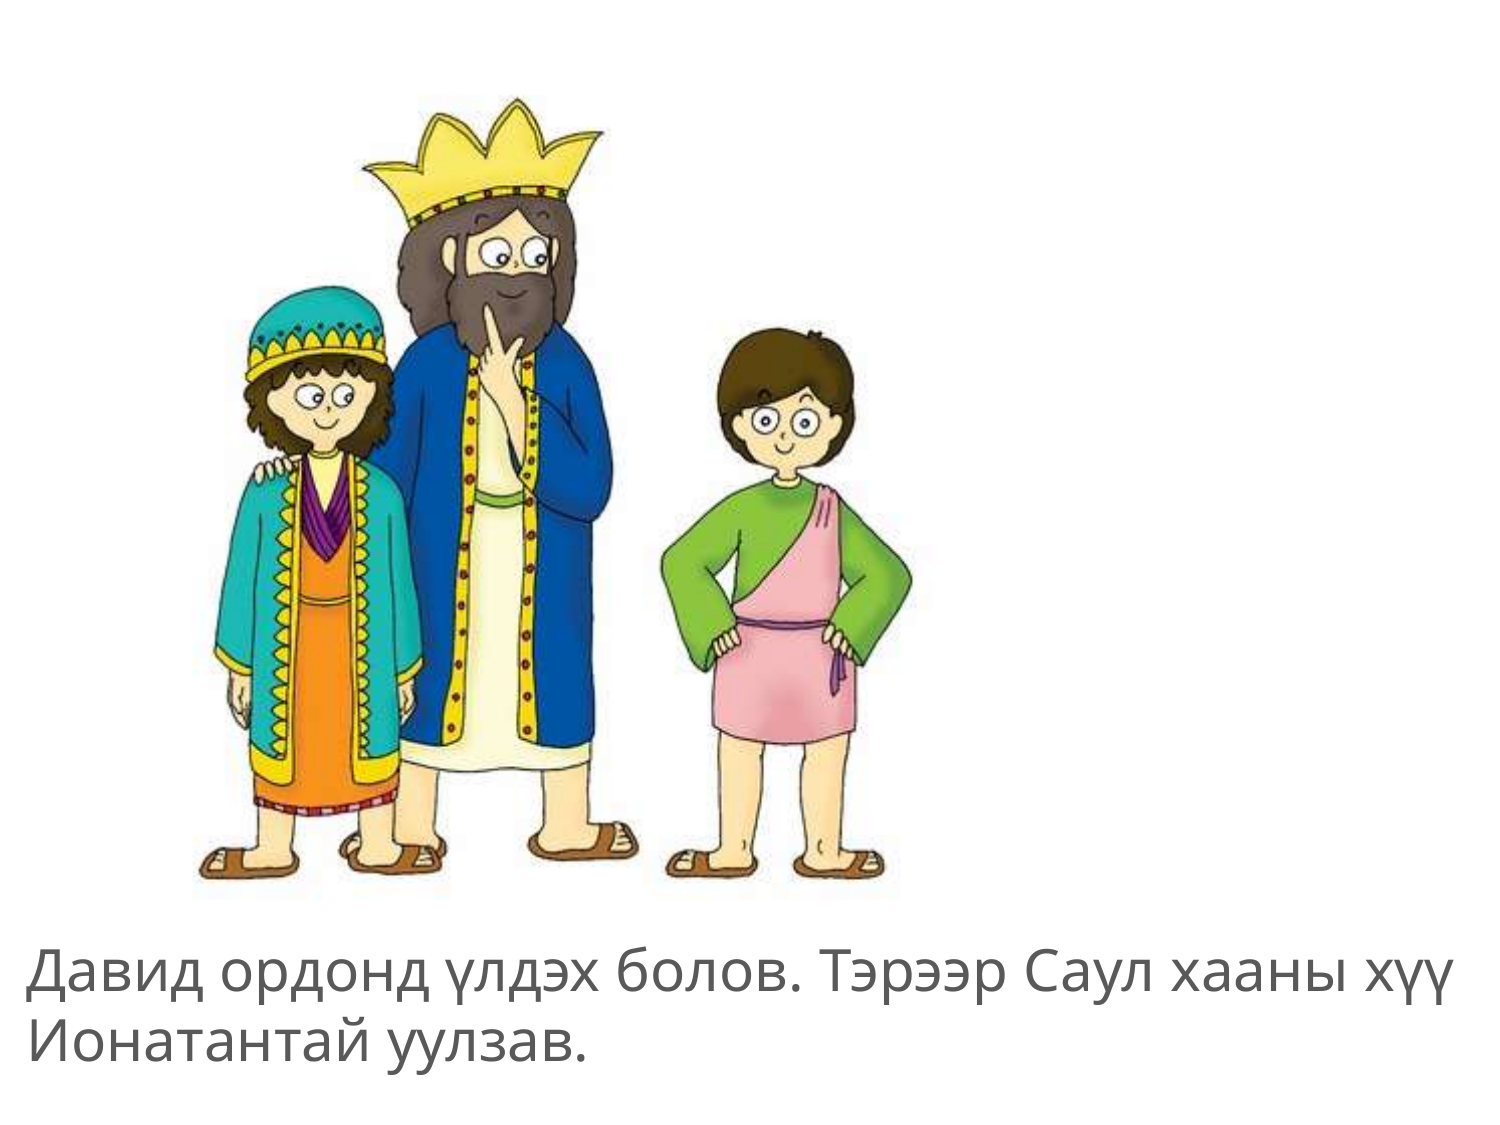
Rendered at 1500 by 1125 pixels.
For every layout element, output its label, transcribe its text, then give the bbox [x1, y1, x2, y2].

text_box Давид ордонд үлдэх болов. Тэрээр Саул хааны хүү Ионатантай уулзав. [11, 925, 1483, 1081]
picture [97, 0, 1403, 926]
